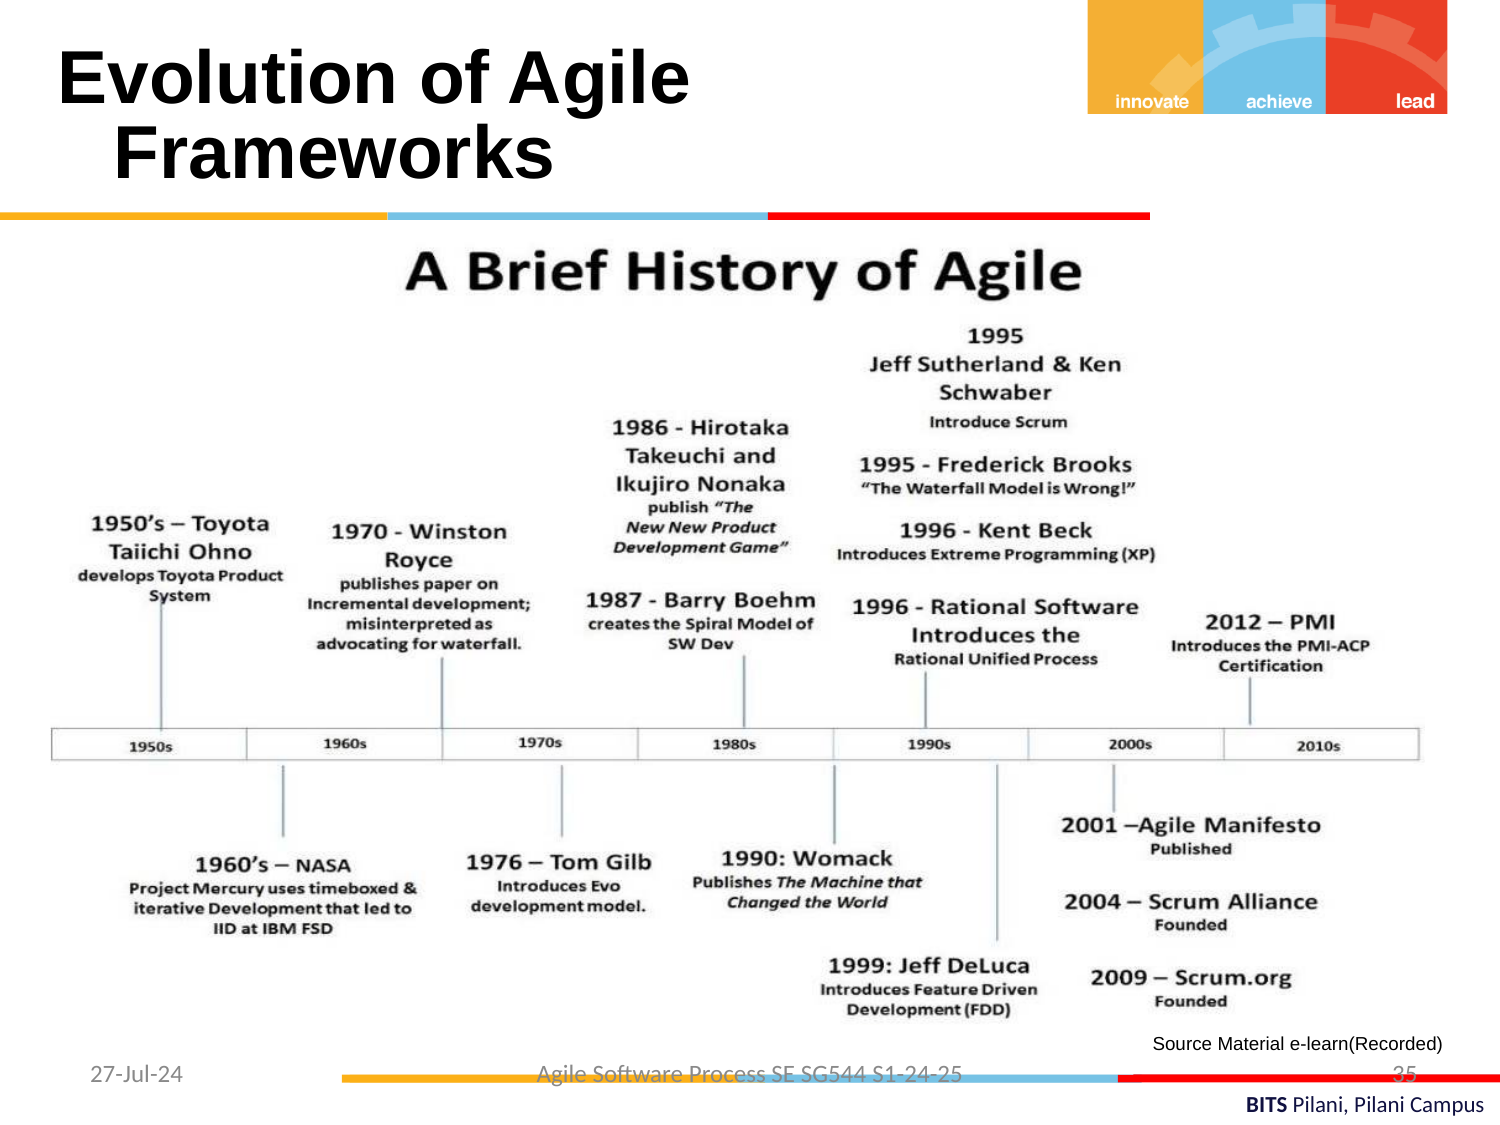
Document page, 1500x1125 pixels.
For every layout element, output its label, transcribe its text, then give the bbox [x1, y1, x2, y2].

list Evolution of Agile Frameworks [49, 24, 1088, 213]
text_box Agile Software Process SE SG544 S1-24-25 [519, 1050, 980, 1095]
text_box Source Material e-learn(Recorded) [1145, 1024, 1468, 1062]
picture [49, 238, 1426, 1026]
picture [1087, 0, 1448, 114]
slide_number 35 [1382, 1062, 1426, 1094]
text_box 27-Jul-24 [82, 1050, 418, 1095]
